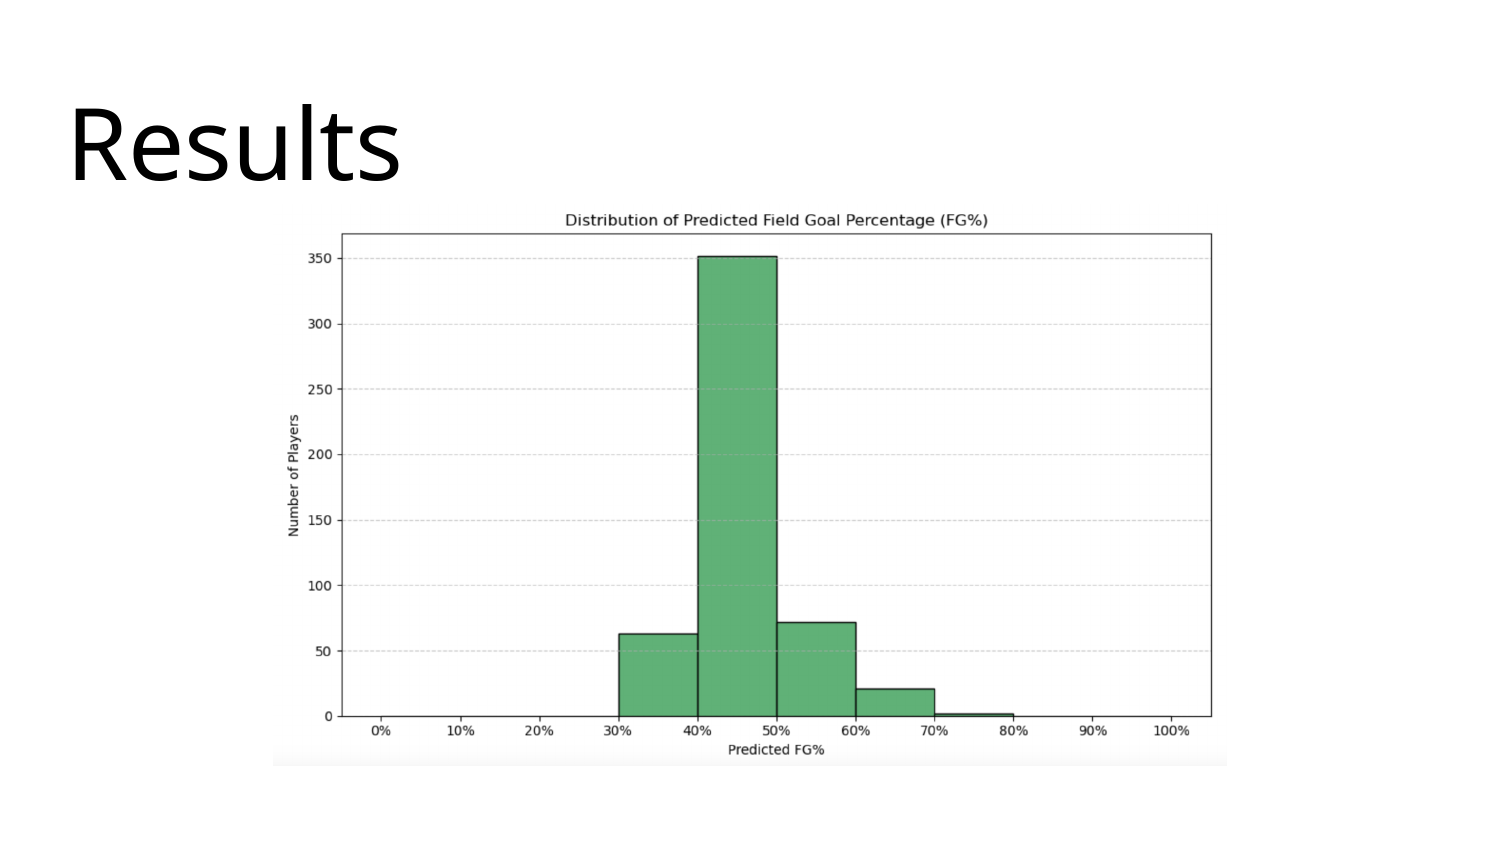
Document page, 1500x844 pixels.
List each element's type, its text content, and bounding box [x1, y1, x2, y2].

picture [273, 204, 1227, 766]
title Results [51, 65, 1449, 160]
